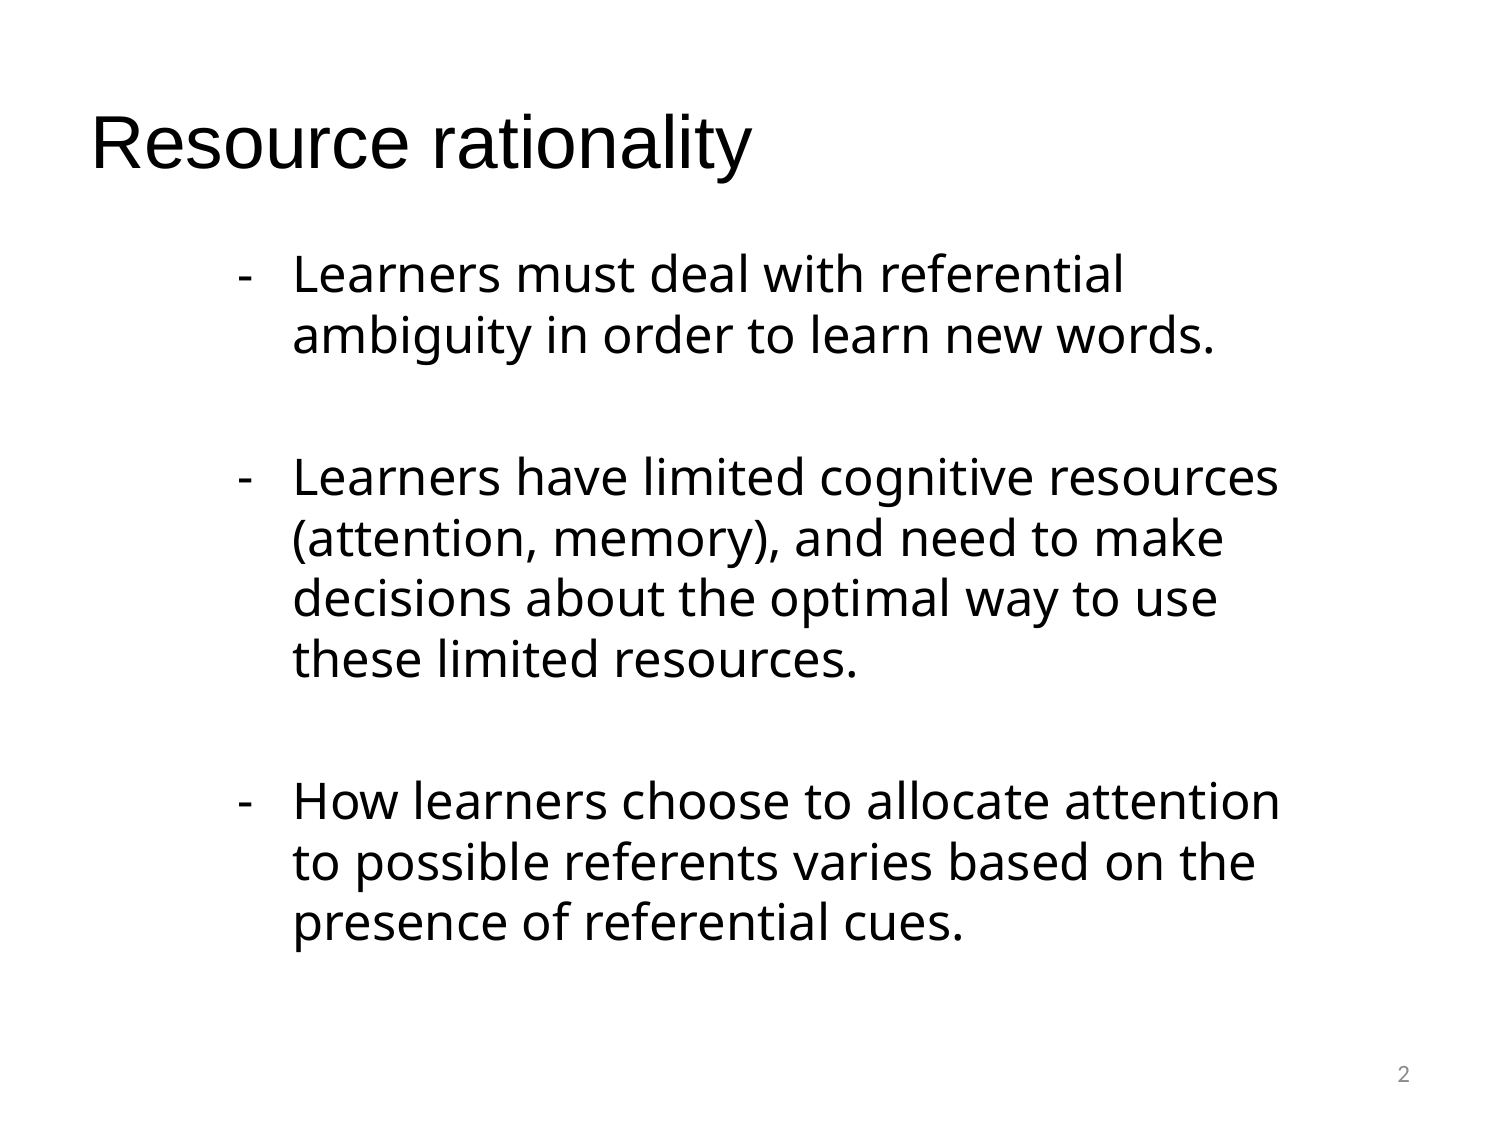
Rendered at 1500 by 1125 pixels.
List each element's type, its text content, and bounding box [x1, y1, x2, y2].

slide_number 2 [1074, 1042, 1425, 1103]
title Resource rationality [75, 45, 1425, 233]
text_box Learners must deal with referential ambiguity in order to learn new words. Learners have limited cognitive resources (attention, memory), and need to make decisions about the optimal way to use these limited resources. How learners choose to allocate attention to possible referents varies based on the presence of referential cues. [222, 234, 1313, 978]
